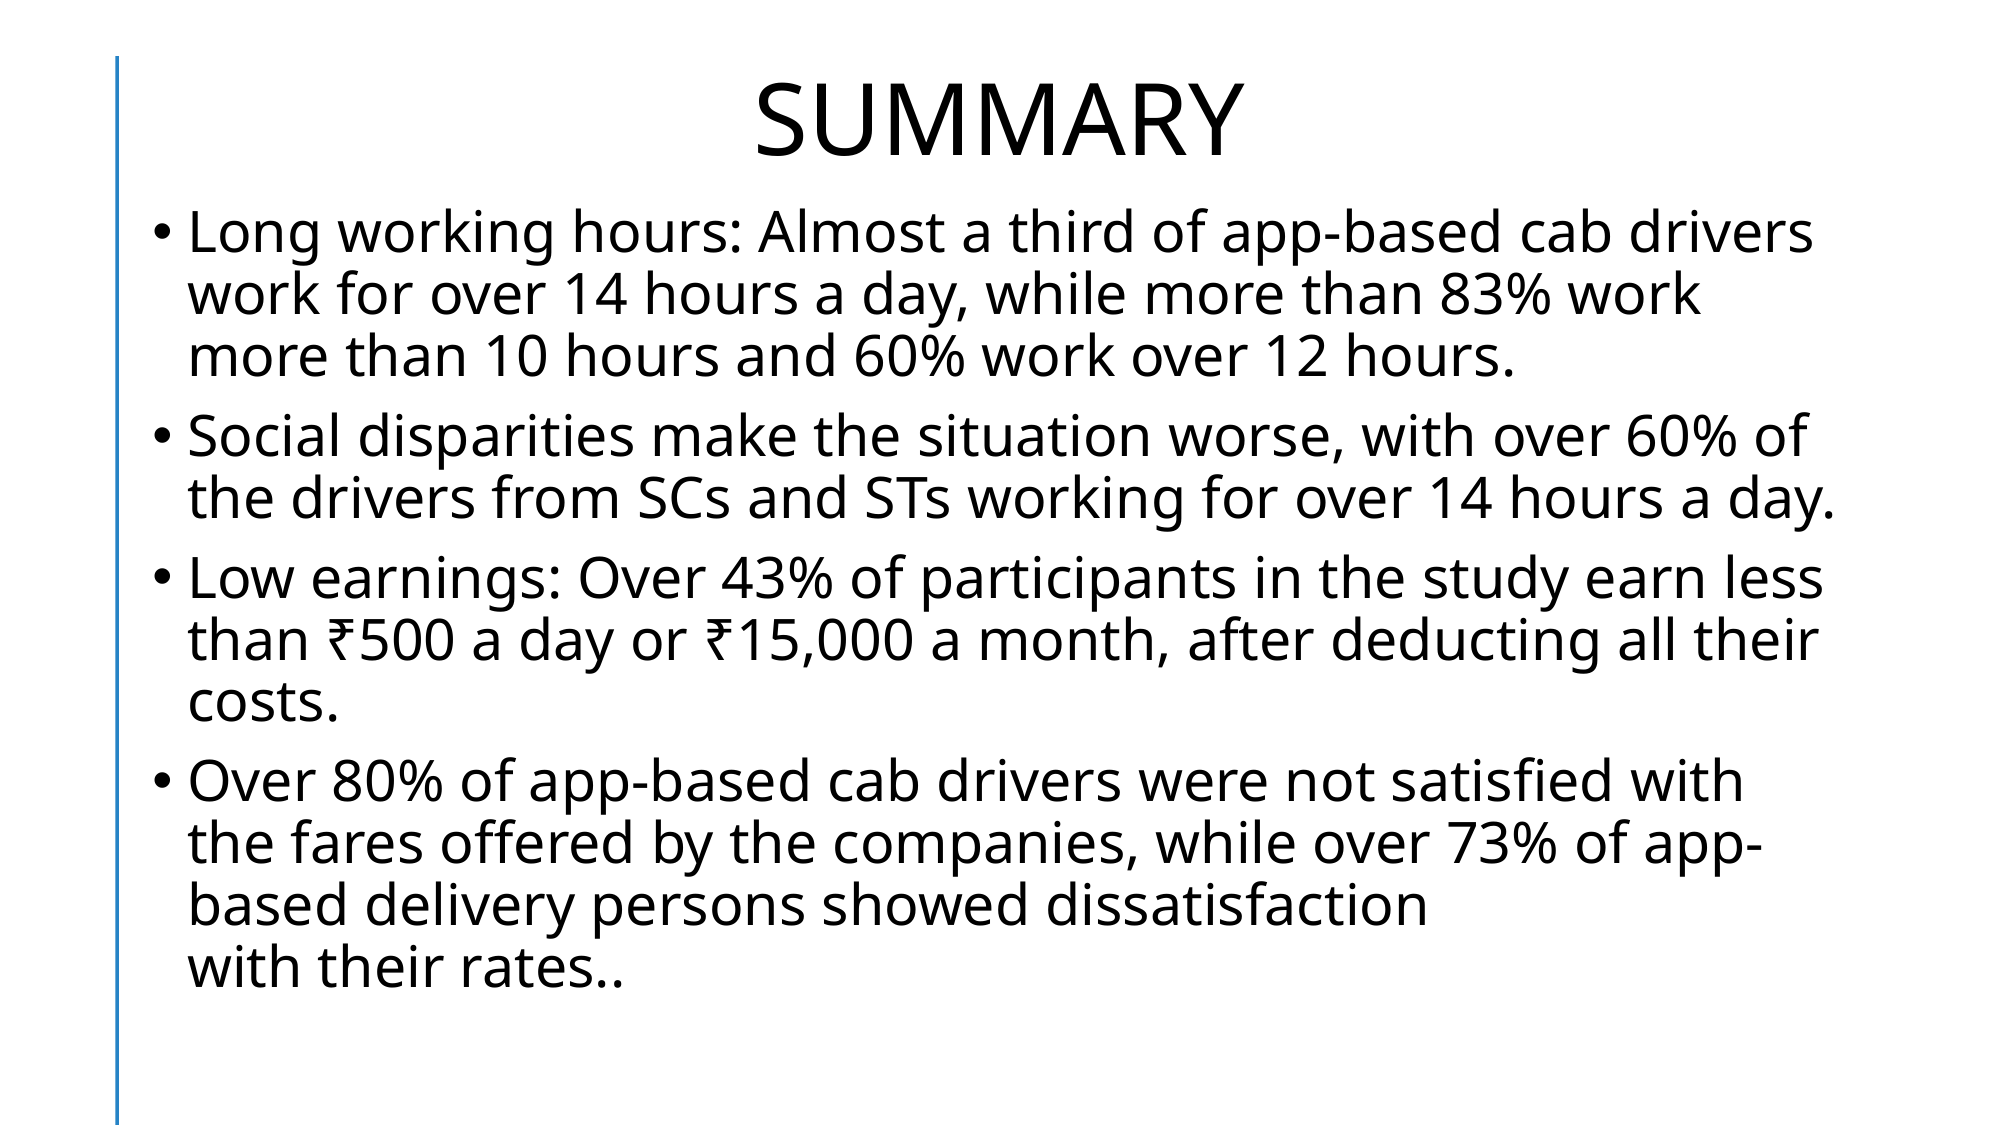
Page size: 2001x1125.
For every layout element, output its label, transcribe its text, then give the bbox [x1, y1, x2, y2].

list Long working hours: Almost a third of app-based cab drivers work for over 14 hours a day, while more than 83% work more than 10 hours and 60% work over 12 hours. Social disparities make the situation worse, with over 60% of the drivers from SCs and STs working for over 14 hours a day. Low earnings: Over 43% of participants in the study earn less than ₹500 a day or ₹15,000 a month, after deducting all their costs. Over 80% of app-based cab drivers were not satisfied with the fares offered by the companies, while over 73% of app-based delivery persons showed dissatisfaction with their rates.. [137, 195, 1863, 1014]
title SUMMARY [137, 0, 1863, 195]
